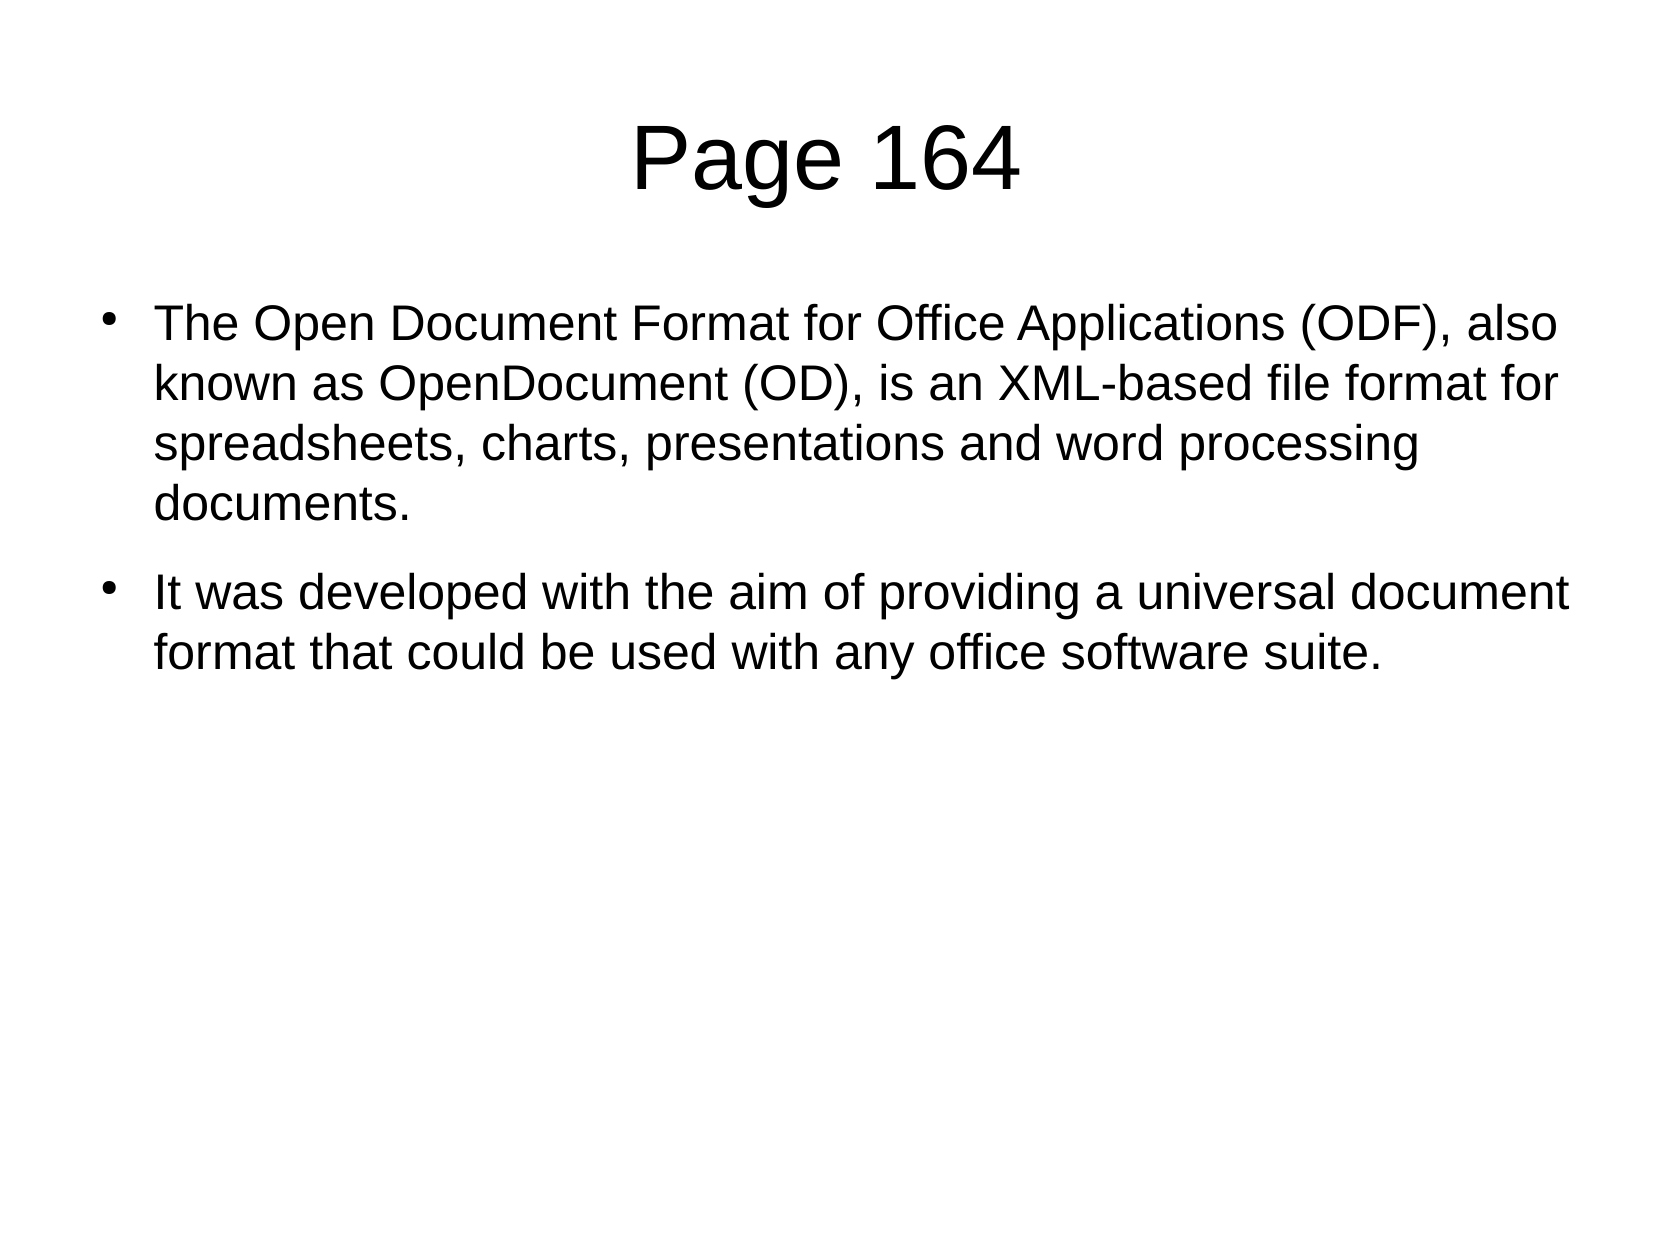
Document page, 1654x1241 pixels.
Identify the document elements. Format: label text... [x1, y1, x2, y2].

list The Open Document Format for Office Applications (ODF), also known as OpenDocument (OD), is an XML-based file format for spreadsheets, charts, presentations and word processing documents. It was developed with the aim of providing a universal document format that could be used with any office software suite. [82, 290, 1571, 1109]
title Page 164 [82, 49, 1571, 257]
